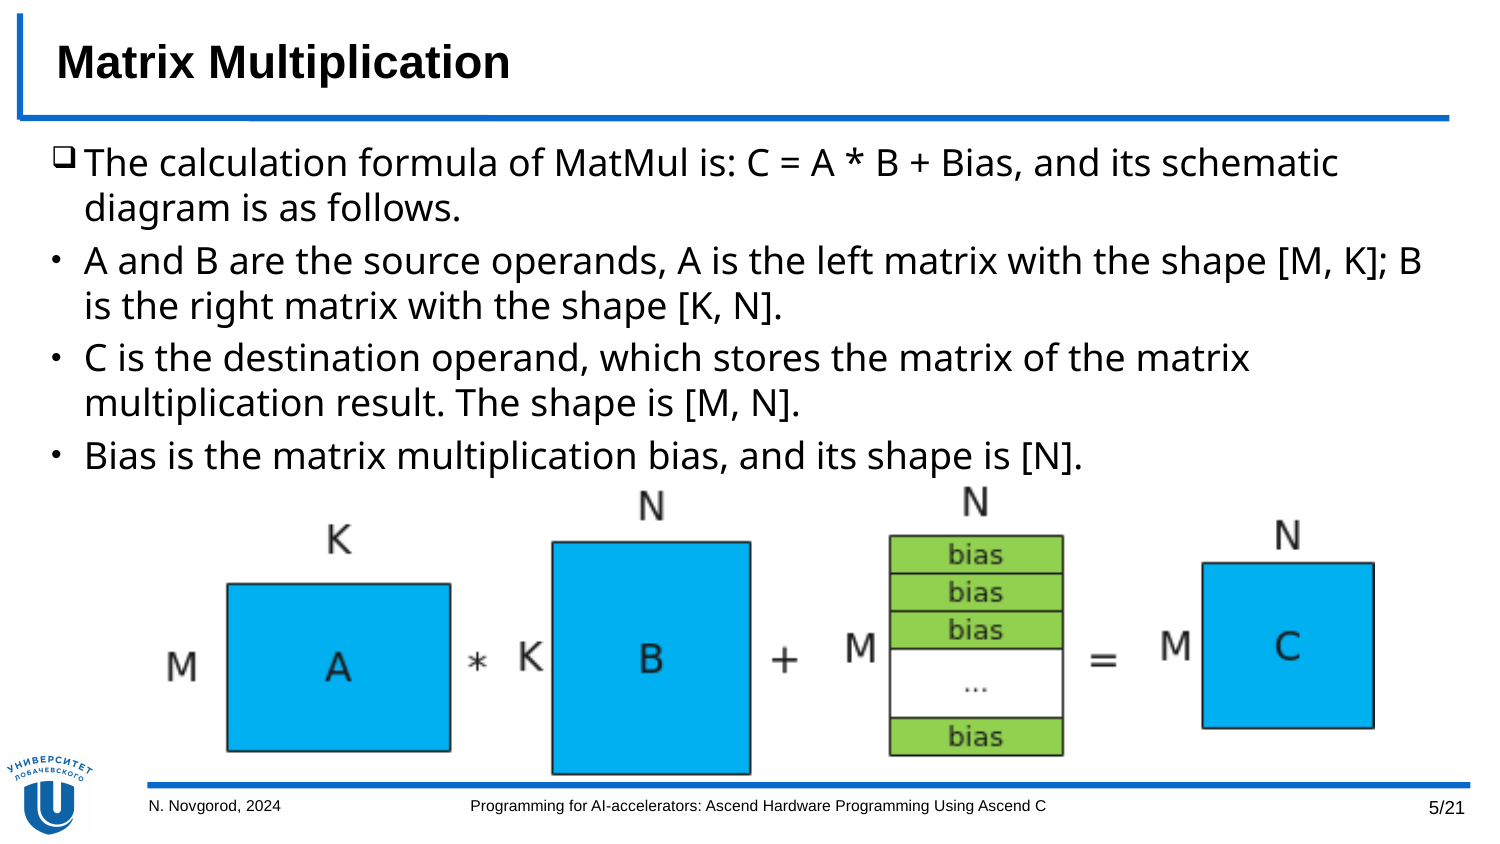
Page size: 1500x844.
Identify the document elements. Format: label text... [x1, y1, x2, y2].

list The calculation formula of MatMul is: C = A * B + Bias, and its schematic diagram is as follows. A and B are the source operands, A is the left matrix with the shape [M, K]; B is the right matrix with the shape [K, N]. C is the destination operand, which stores the matrix of the matrix multiplication result. The shape is [M, N]. Bias is the matrix multiplication bias, and its shape is [N]. [35, 131, 1475, 482]
title Matrix Multiplication [41, 25, 1475, 95]
slide_number N. Novgorod, 2024 [133, 788, 445, 844]
slide_number 5/21 [1338, 788, 1481, 844]
footer Programming for AI-accelerators: Ascend Hardware Programming Using Ascend C [455, 788, 1329, 844]
picture [155, 458, 1375, 778]
picture [5, 755, 94, 836]
